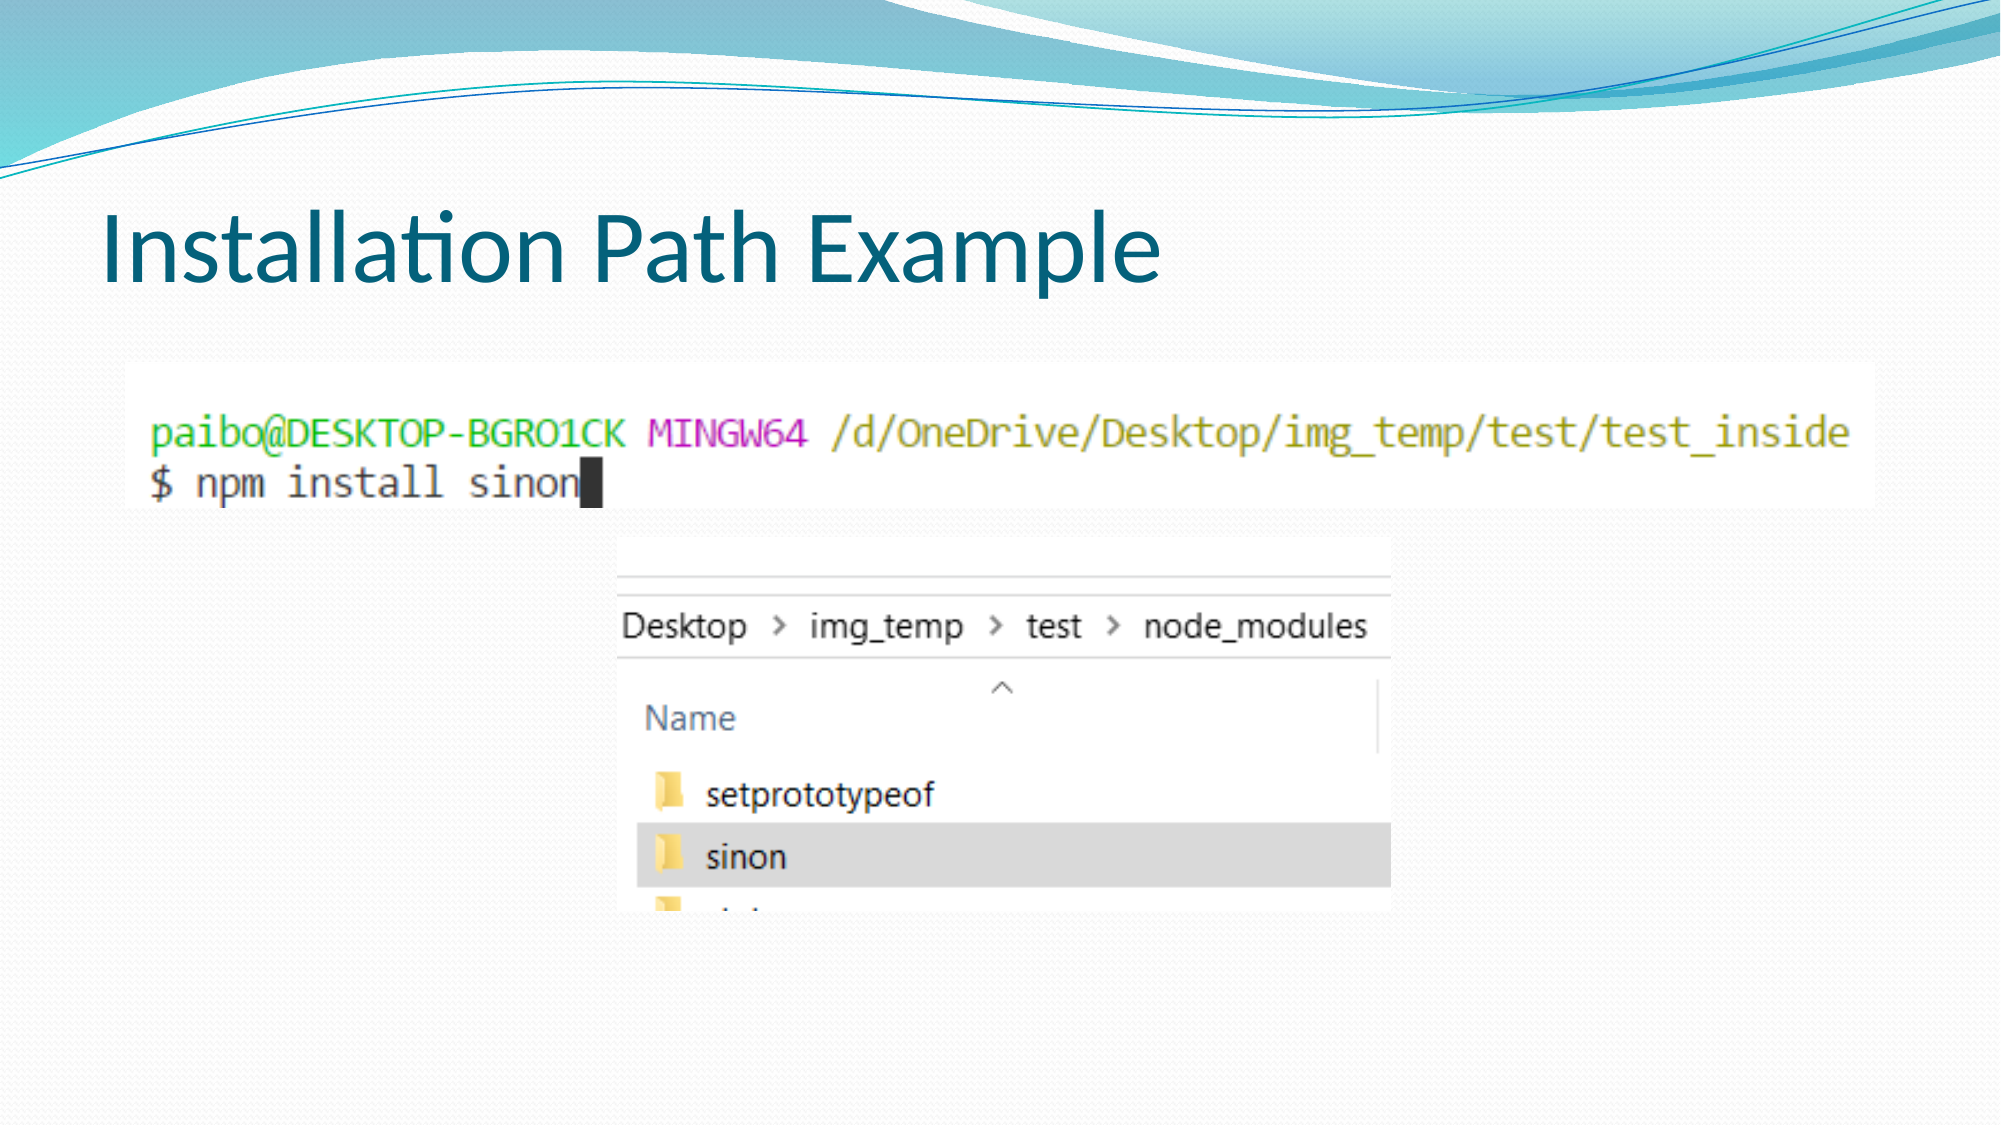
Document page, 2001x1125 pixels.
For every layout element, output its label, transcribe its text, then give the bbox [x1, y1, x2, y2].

picture [616, 537, 1391, 911]
title Installation Path Example [99, 115, 1900, 303]
picture [125, 361, 1875, 509]
